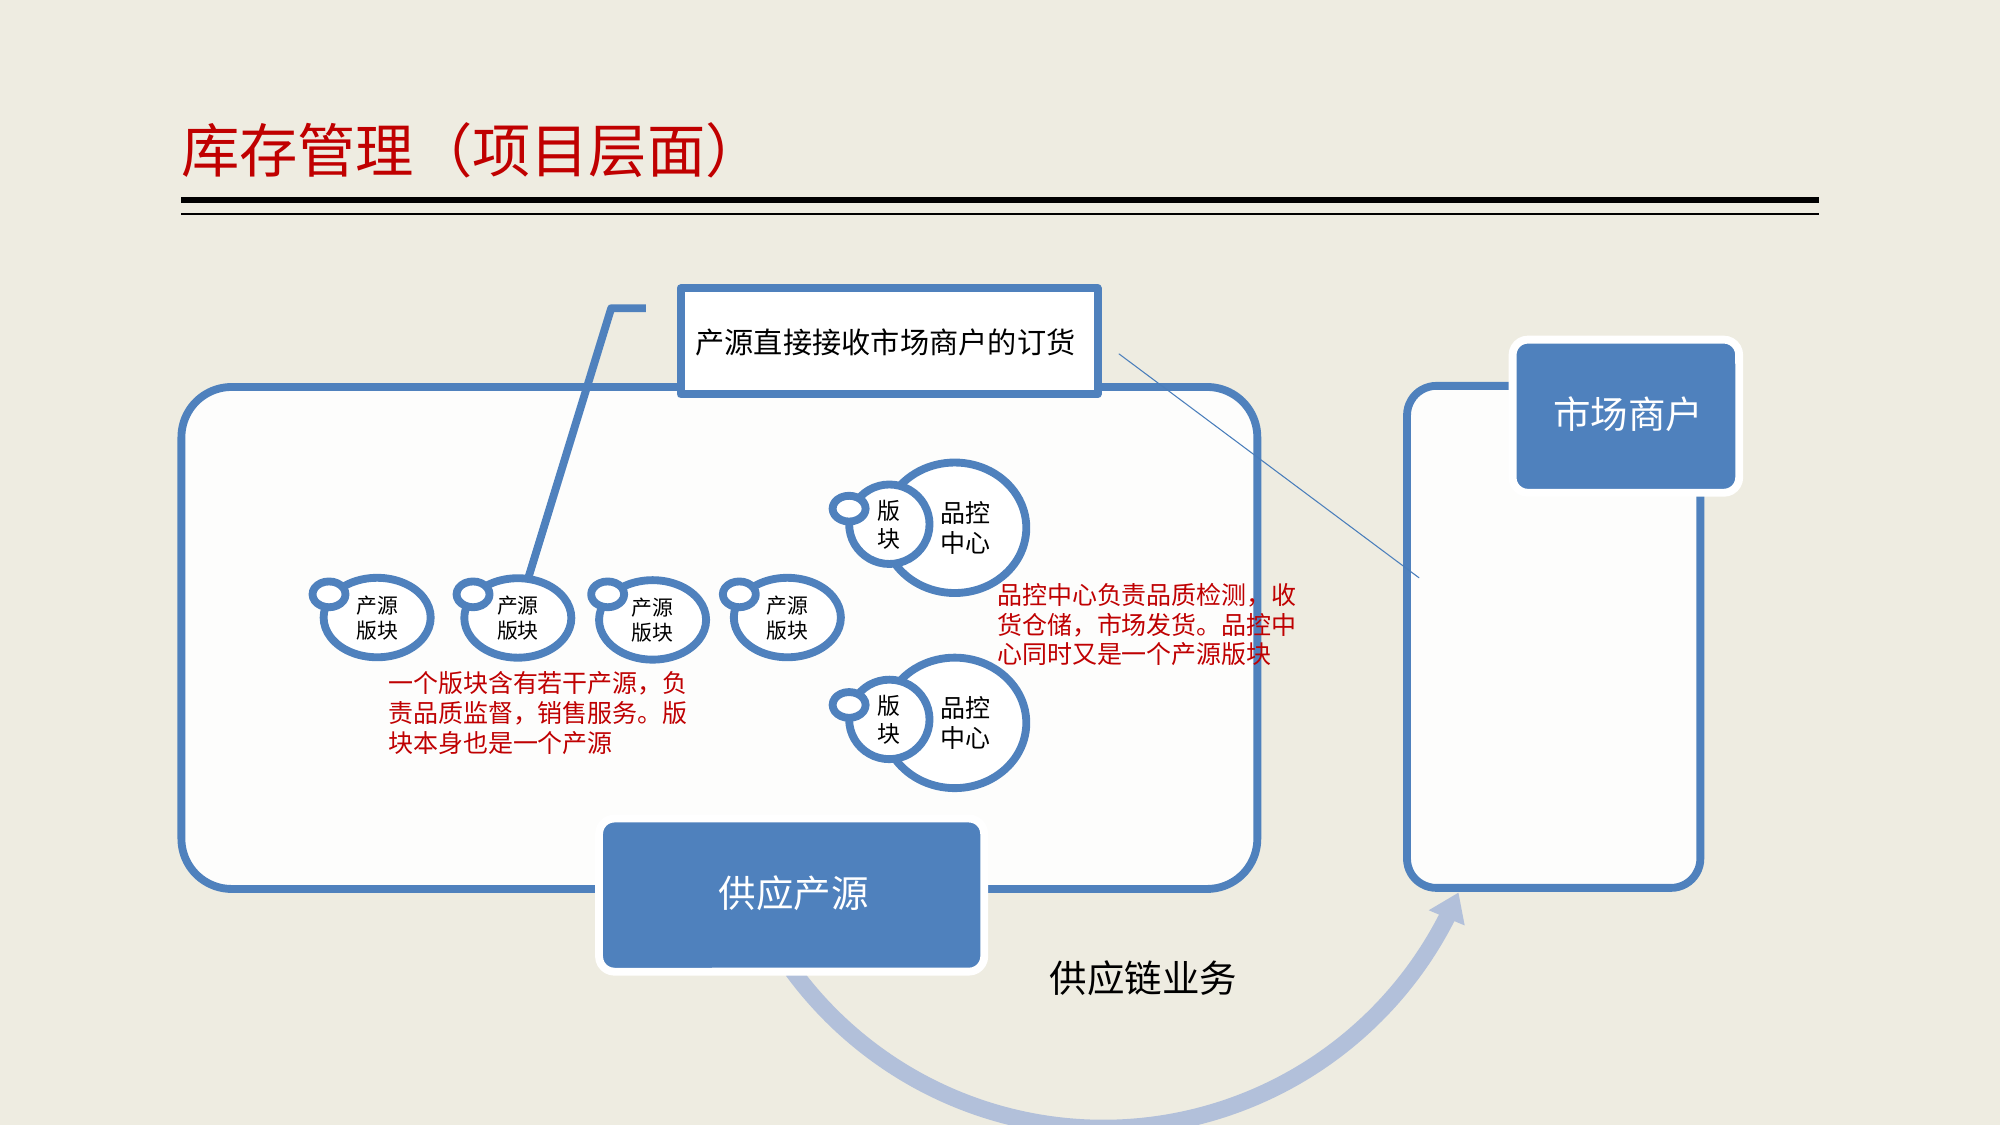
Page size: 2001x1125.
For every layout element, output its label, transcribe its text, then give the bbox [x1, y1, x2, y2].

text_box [312, 577, 431, 658]
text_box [456, 578, 572, 658]
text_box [832, 462, 1027, 594]
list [181, 262, 1819, 1013]
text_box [722, 577, 841, 658]
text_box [1118, 353, 1419, 578]
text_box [591, 580, 707, 660]
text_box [832, 657, 1027, 789]
title 库存管理（项目层面） [181, 12, 1819, 193]
